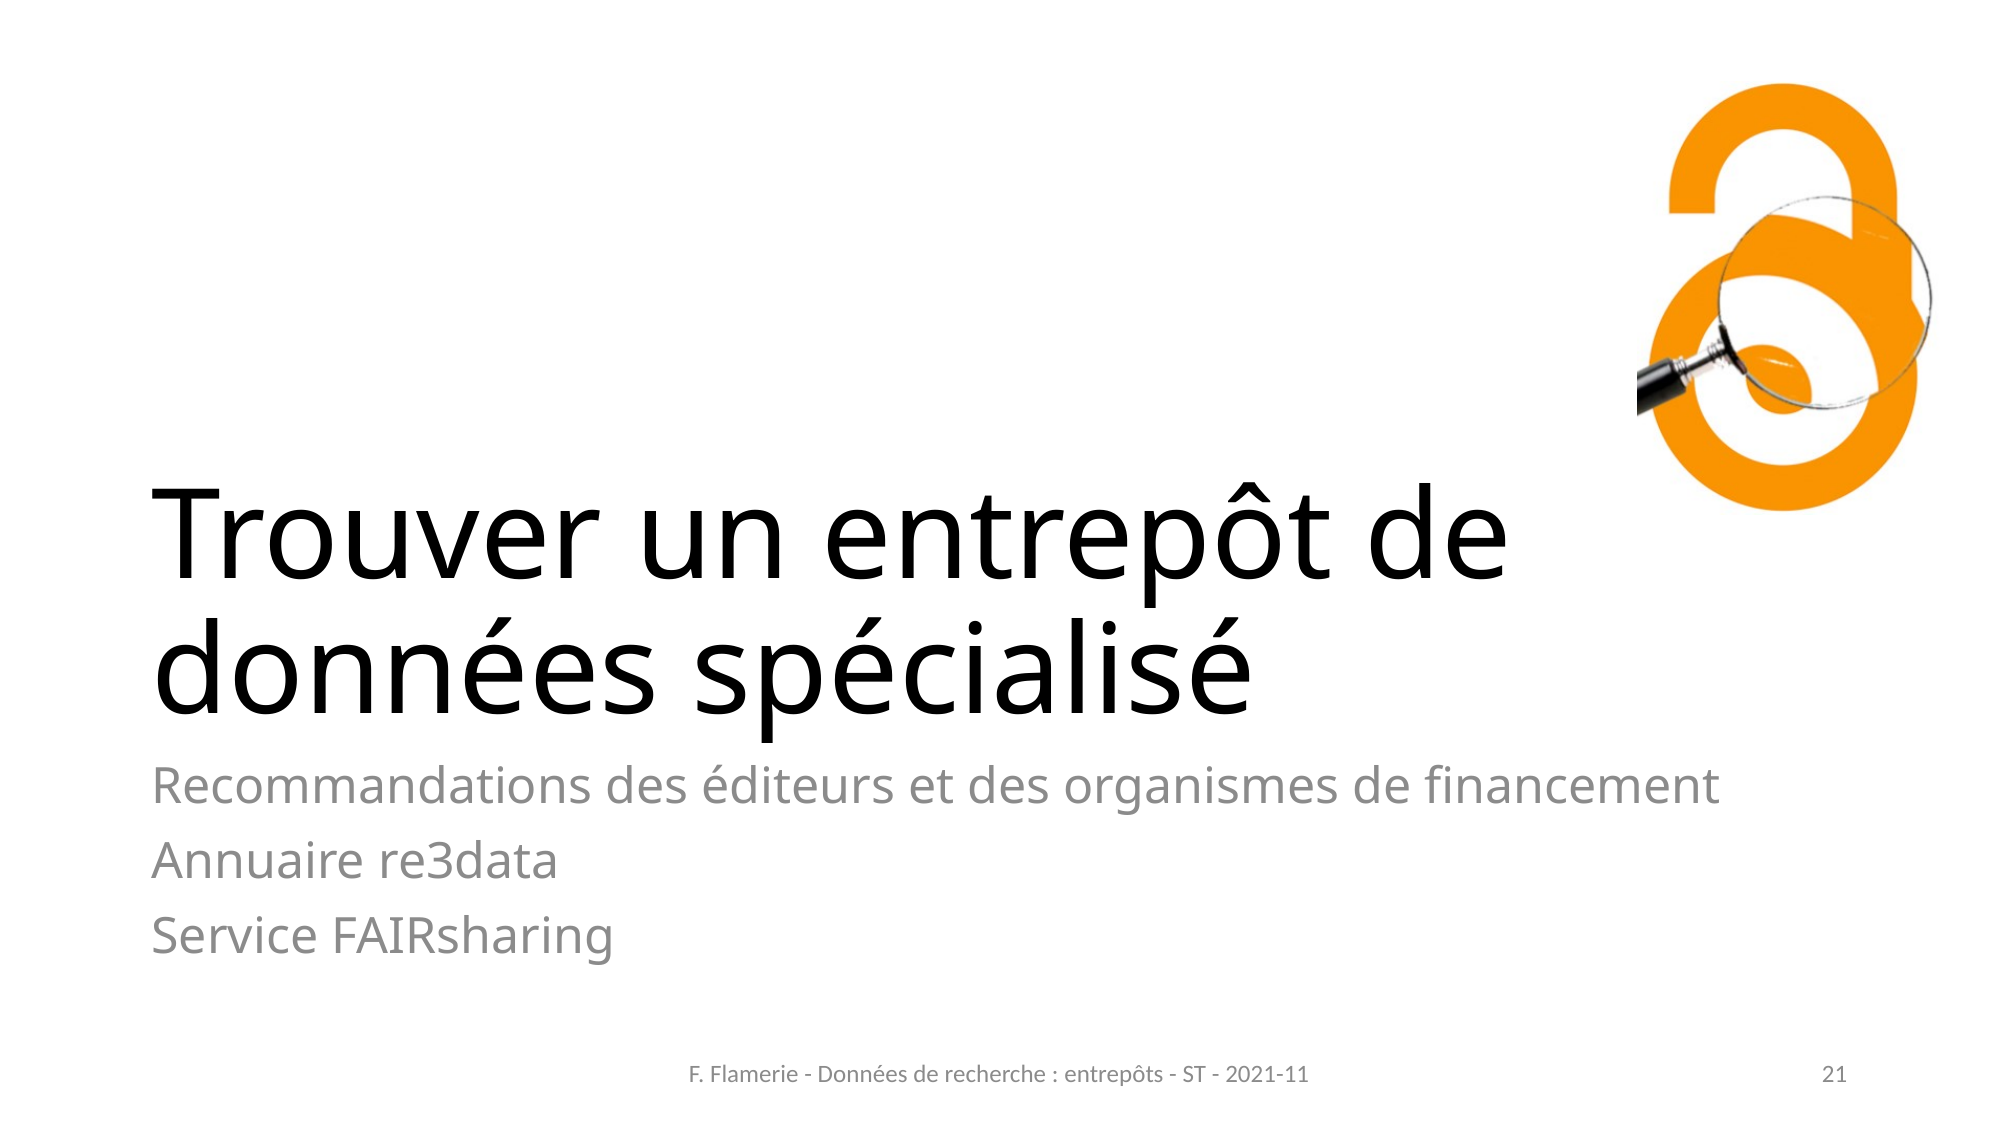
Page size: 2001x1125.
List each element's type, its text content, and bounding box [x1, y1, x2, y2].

list Recommandations des éditeurs et des organismes de financement Annuaire re3data Service FAIRsharing [136, 752, 1862, 999]
picture [1637, 81, 1950, 515]
footer F. Flamerie - Données de recherche : entrepôts - ST - 2021-11 [662, 1042, 1338, 1103]
title Trouver un entrepôt de données spécialisé [136, 280, 1862, 749]
slide_number 21 [1412, 1042, 1863, 1103]
